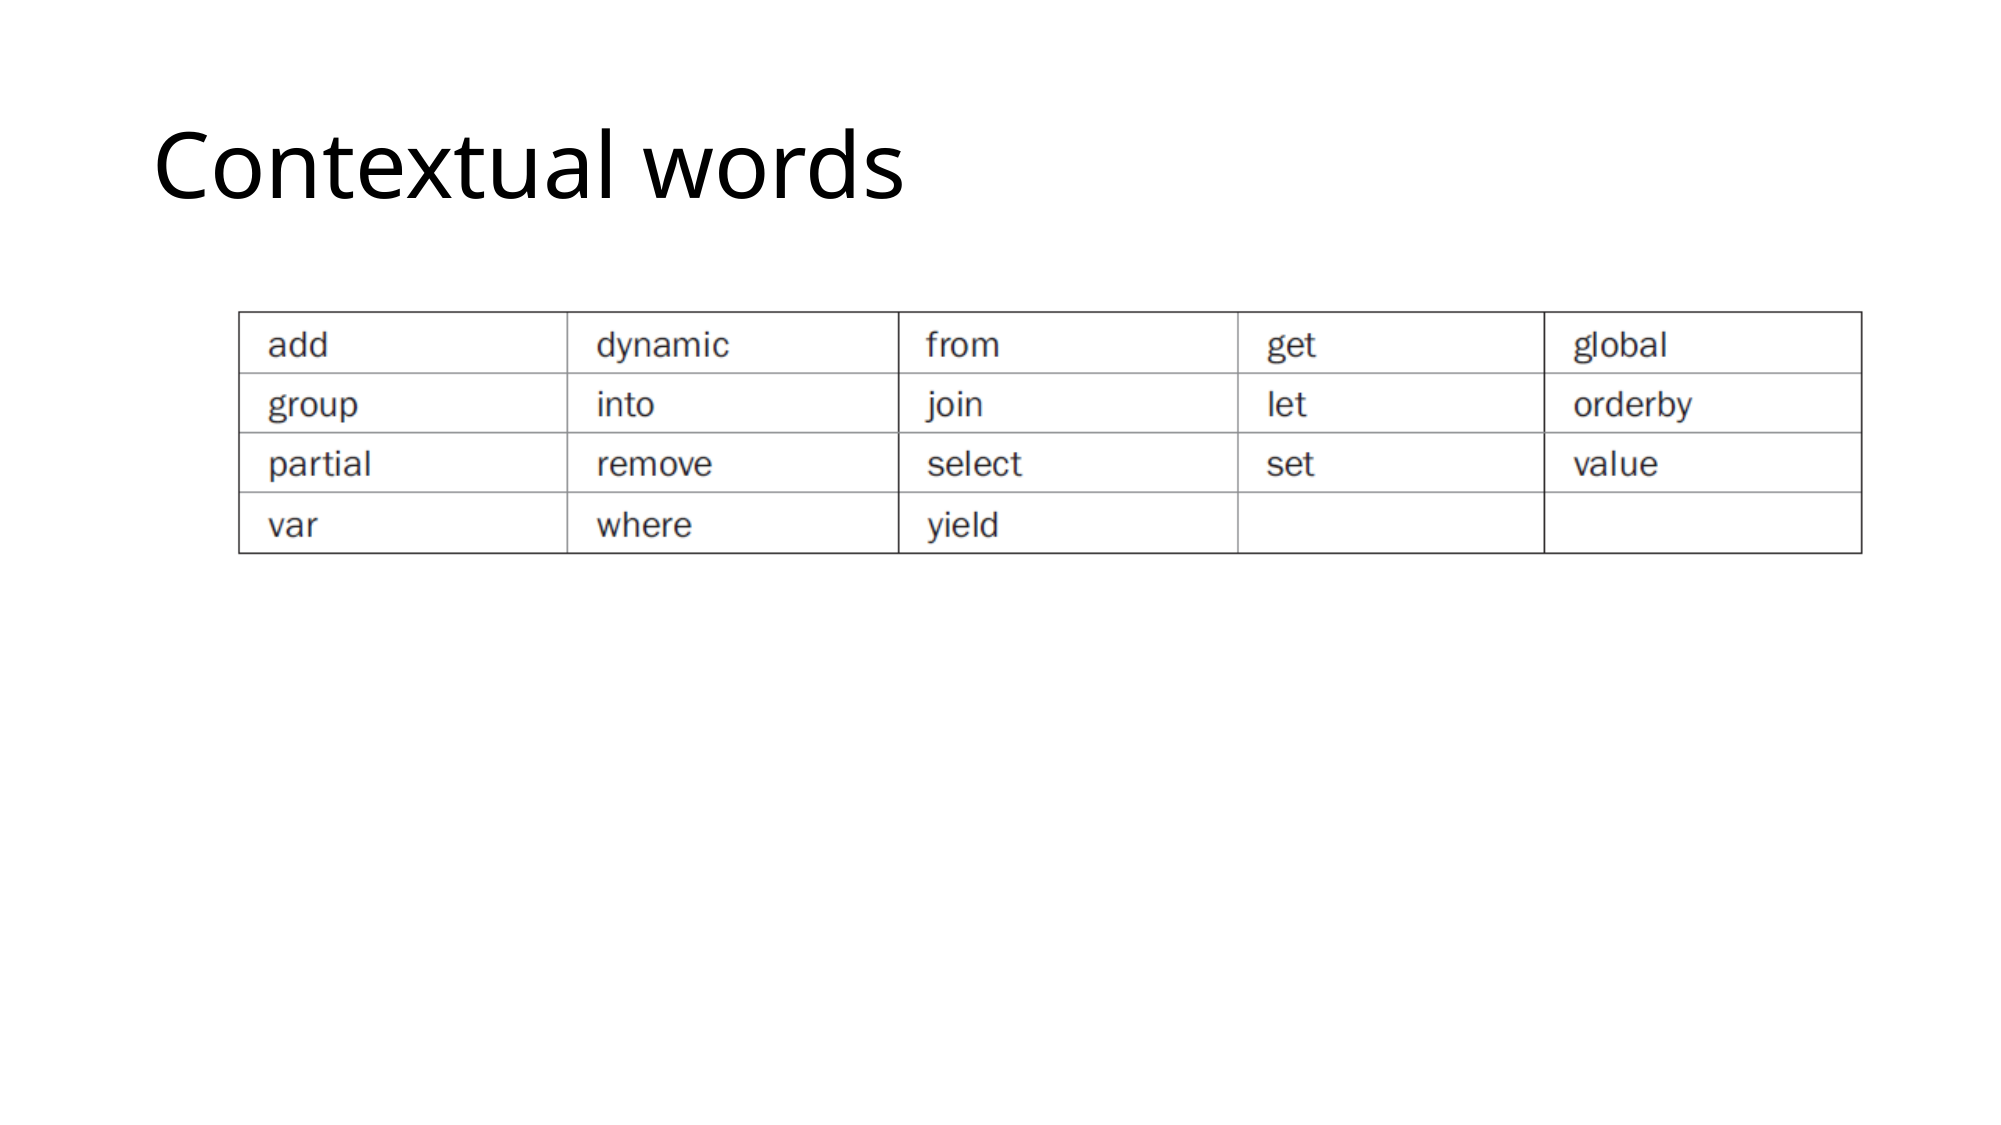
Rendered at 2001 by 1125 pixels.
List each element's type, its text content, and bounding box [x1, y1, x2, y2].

title Contextual words [137, 59, 1863, 278]
picture [226, 299, 1880, 570]
